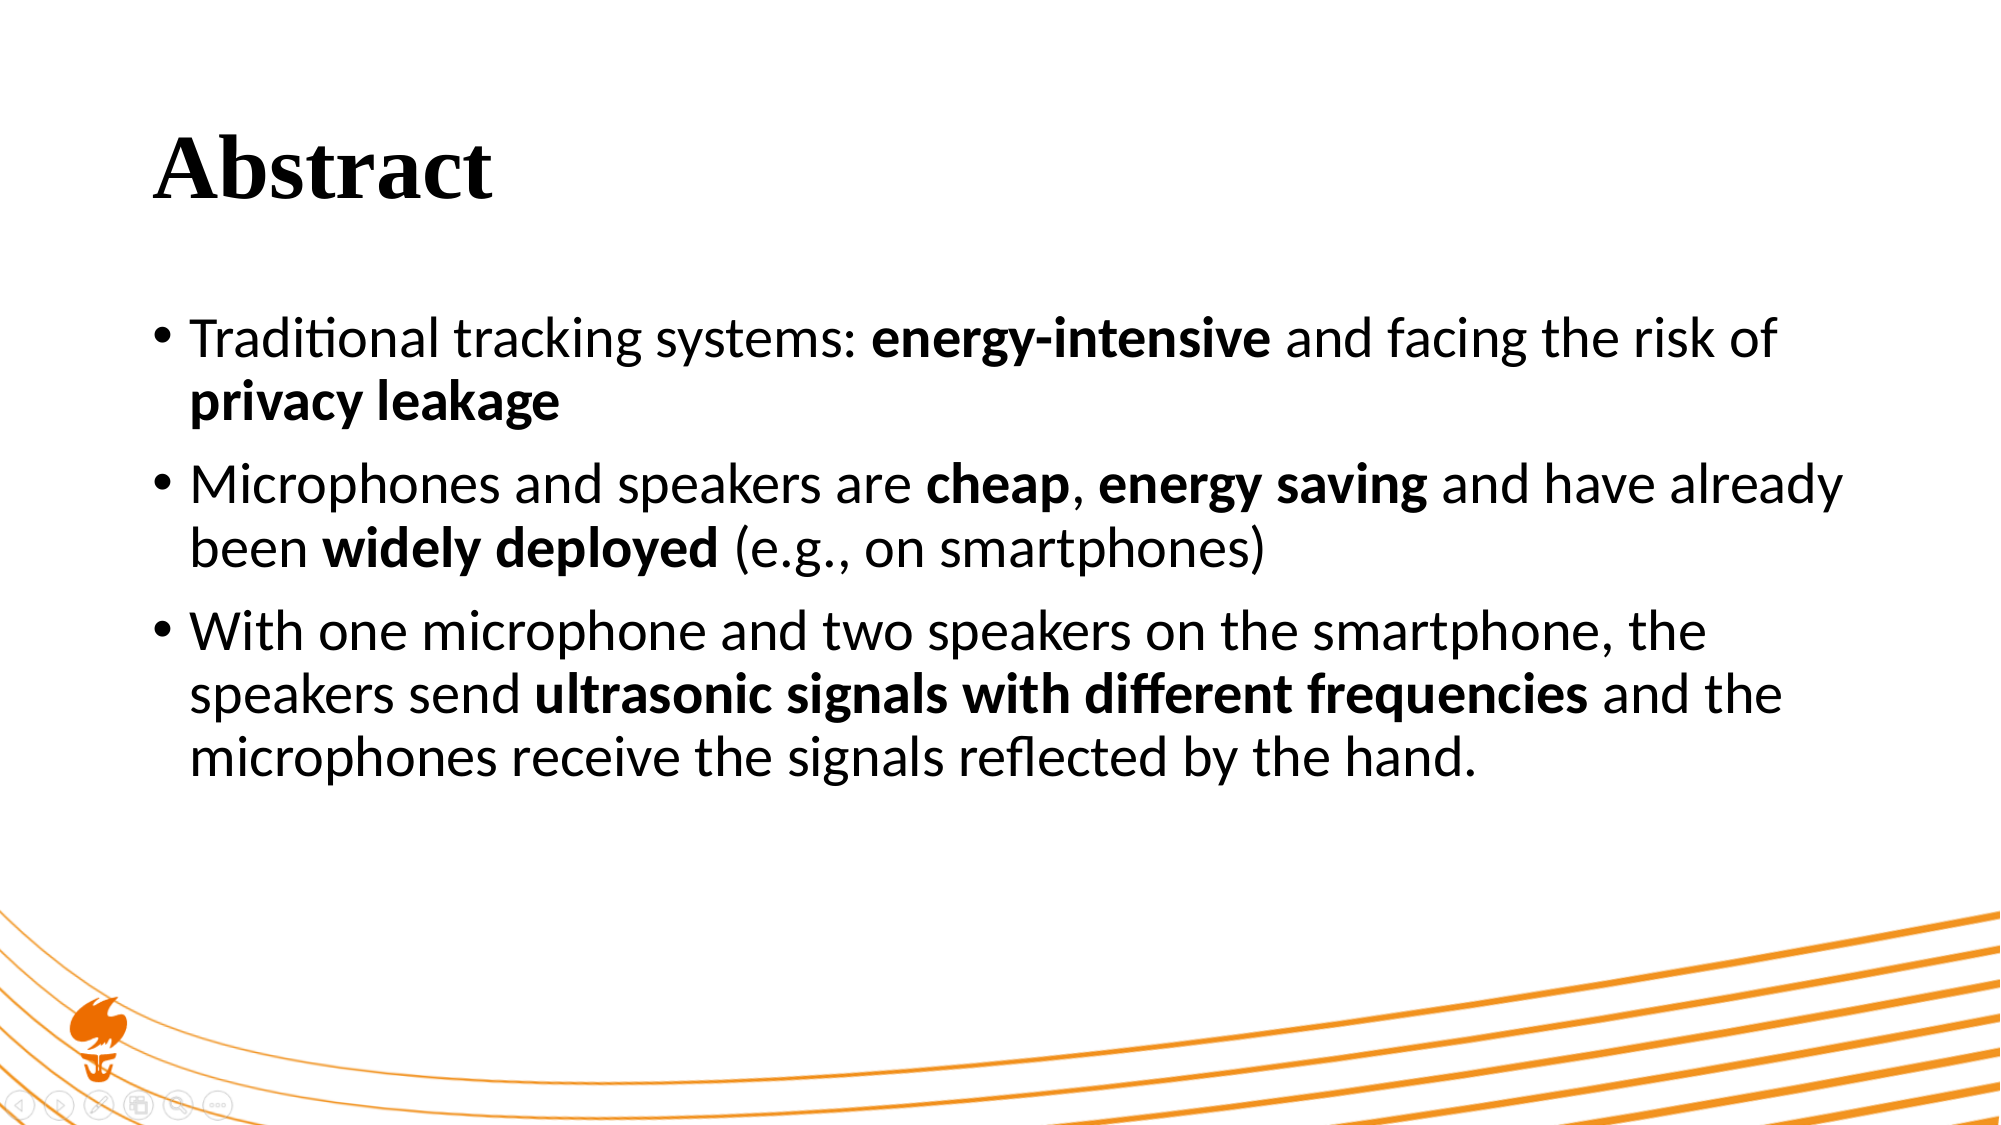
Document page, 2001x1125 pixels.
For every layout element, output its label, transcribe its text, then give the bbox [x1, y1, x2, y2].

picture [0, 0, 2000, 1125]
title Abstract [137, 59, 1863, 278]
list Traditional tracking systems: energy-intensive and facing the risk of privacy leakage Microphones and speakers are cheap, energy saving and have already been widely deployed (e.g., on smartphones) With one microphone and two speakers on the smartphone, the speakers send ultrasonic signals with different frequencies and the microphones receive the signals reflected by the hand. [137, 299, 1863, 1014]
